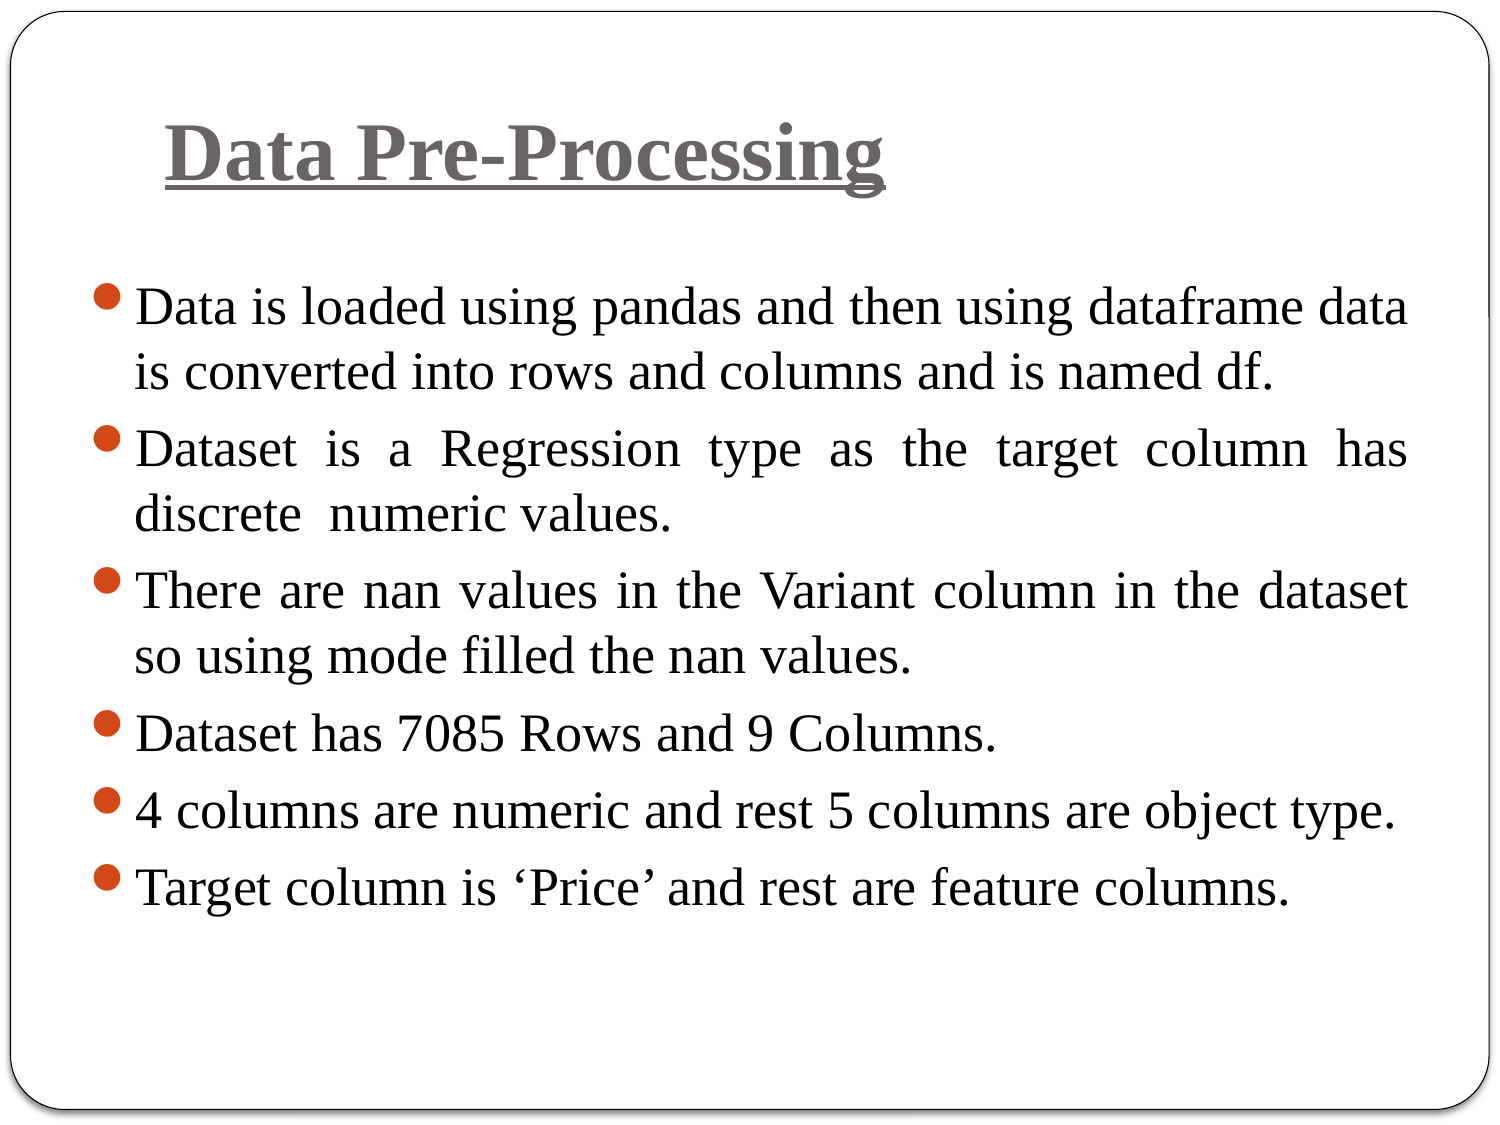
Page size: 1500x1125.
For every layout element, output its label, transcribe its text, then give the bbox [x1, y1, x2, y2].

title Data Pre-Processing [150, 45, 1425, 213]
list Data is loaded using pandas and then using dataframe data is converted into rows and columns and is named df. Dataset is a Regression type as the target column has discrete numeric values. There are nan values in the Variant column in the dataset so using mode filled the nan values. Dataset has 7085 Rows and 9 Columns. 4 columns are numeric and rest 5 columns are object type. Target column is ‘Price’ and rest are feature columns. [75, 262, 1425, 1050]
